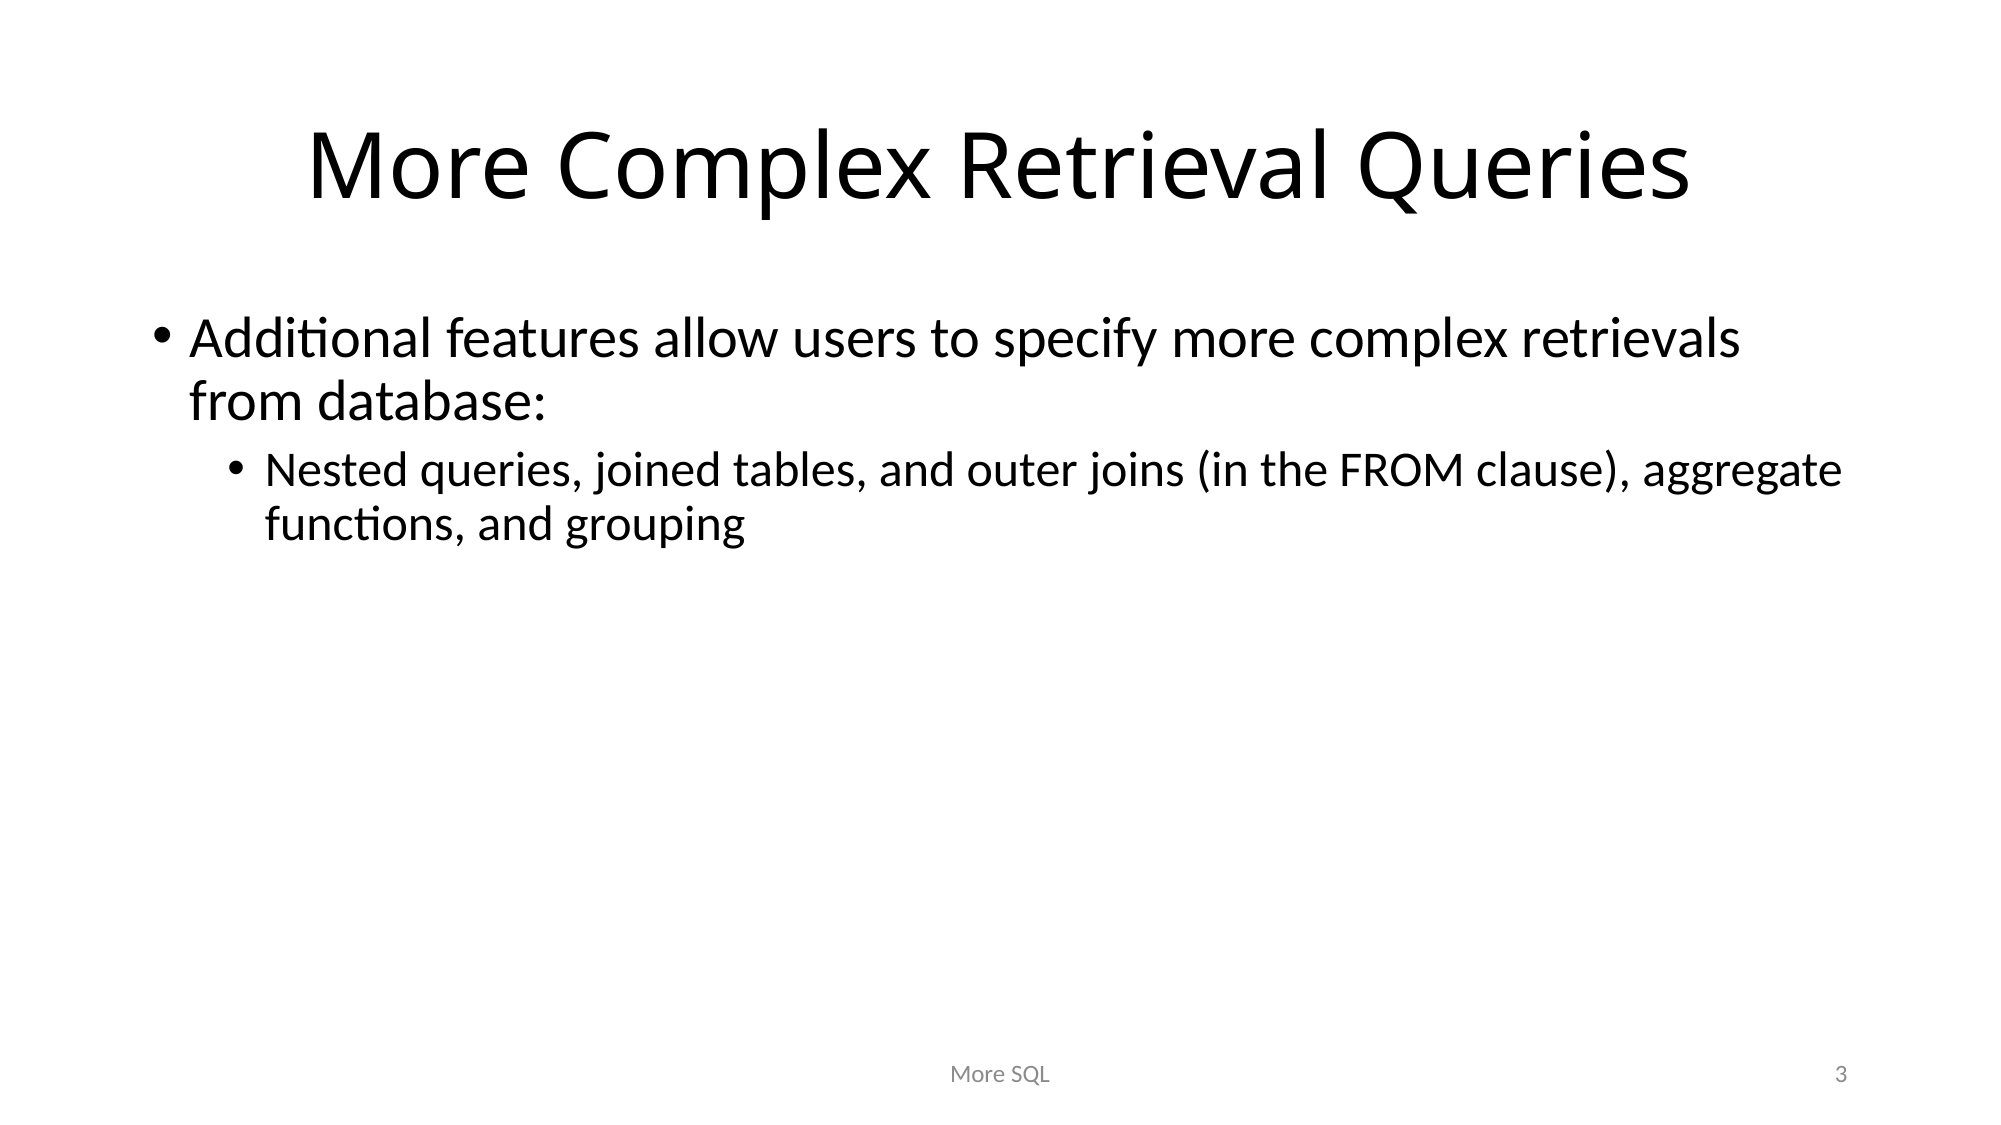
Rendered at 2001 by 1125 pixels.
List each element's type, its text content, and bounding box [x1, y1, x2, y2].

slide_number 3 [1412, 1042, 1863, 1103]
footer More SQL [662, 1042, 1338, 1103]
list Additional features allow users to specify more complex retrievals from database: Nested queries, joined tables, and outer joins (in the FROM clause), aggregate functions, and grouping [137, 299, 1863, 1014]
title More Complex Retrieval Queries [137, 59, 1863, 278]
